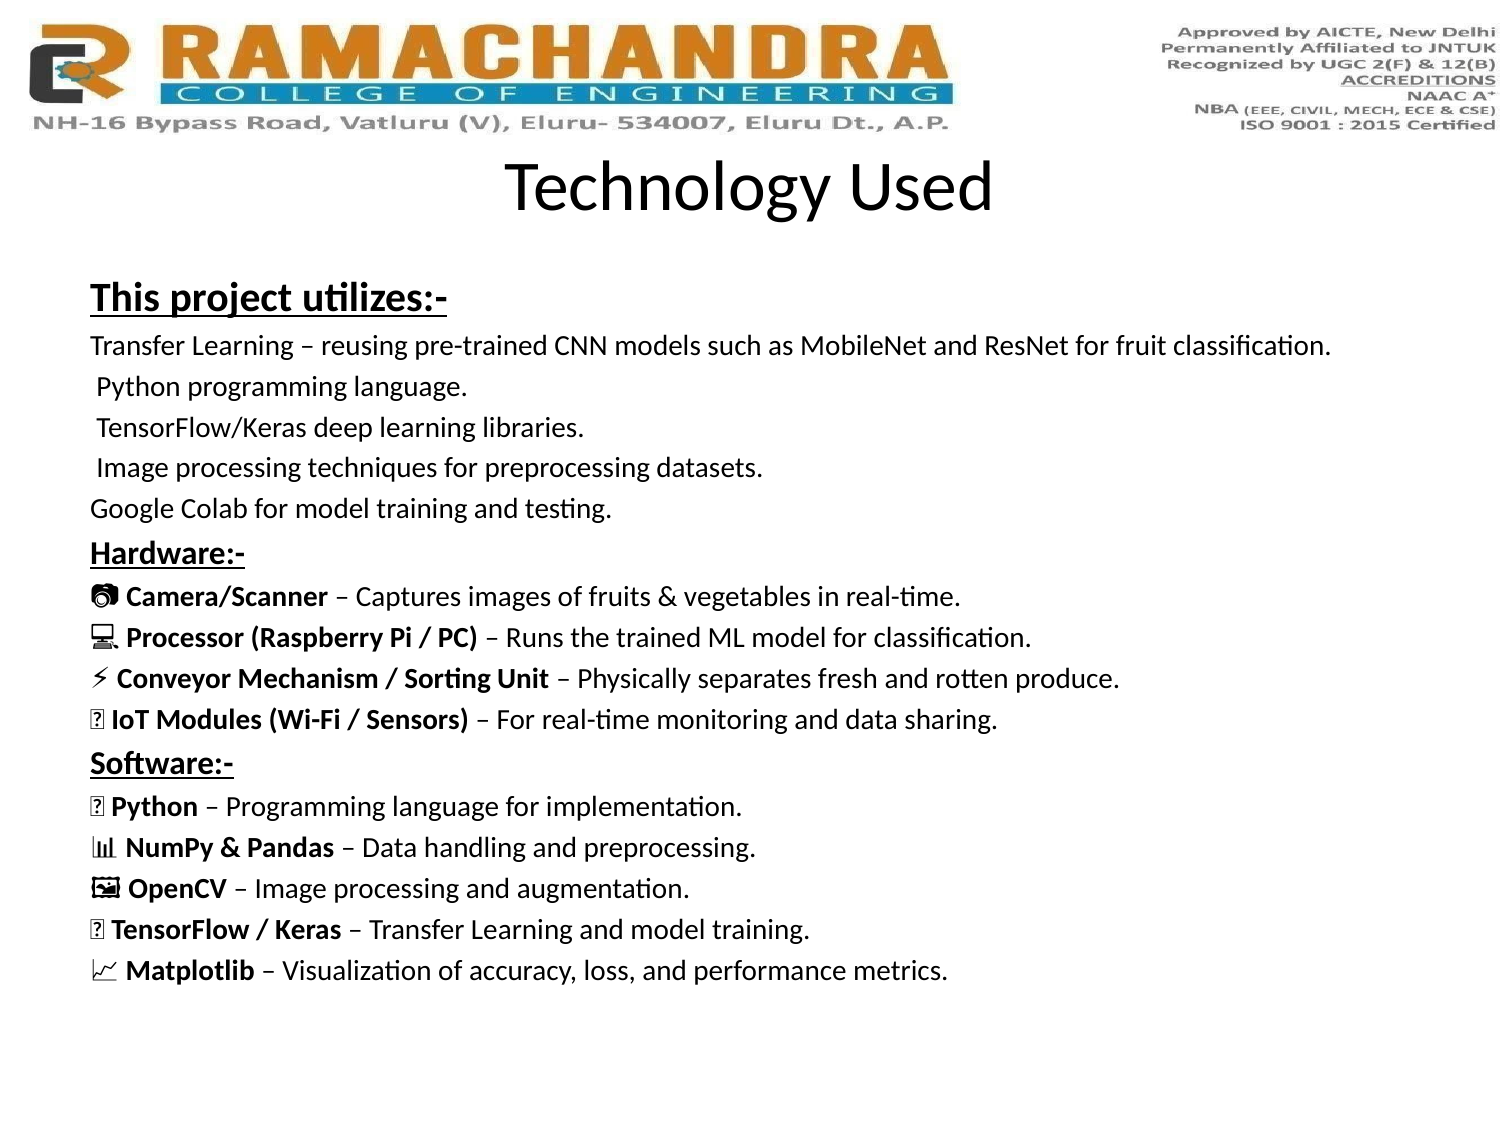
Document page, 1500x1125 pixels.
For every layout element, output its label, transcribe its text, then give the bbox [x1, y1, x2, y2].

list This project utilizes:- Transfer Learning – reusing pre-trained CNN models such as MobileNet and ResNet for fruit classification. Python programming language. TensorFlow/Keras deep learning libraries. Image processing techniques for preprocessing datasets. Google Colab for model training and testing. Hardware:- 📷 Camera/Scanner – Captures images of fruits & vegetables in real-time. 💻 Processor (Raspberry Pi / PC) – Runs the trained ML model for classification. ⚡ Conveyor Mechanism / Sorting Unit – Physically separates fresh and rotten produce. 🌐 IoT Modules (Wi-Fi / Sensors) – For real-time monitoring and data sharing. Software:- 🐍 Python – Programming language for implementation. 📊 NumPy & Pandas – Data handling and preprocessing. 🖼️ OpenCV – Image processing and augmentation. 🤖 TensorFlow / Keras – Transfer Learning and model training. 📈 Matplotlib – Visualization of accuracy, loss, and performance metrics. [75, 262, 1425, 1005]
title Technology Used [75, 144, 1425, 233]
picture [29, 18, 1500, 135]
